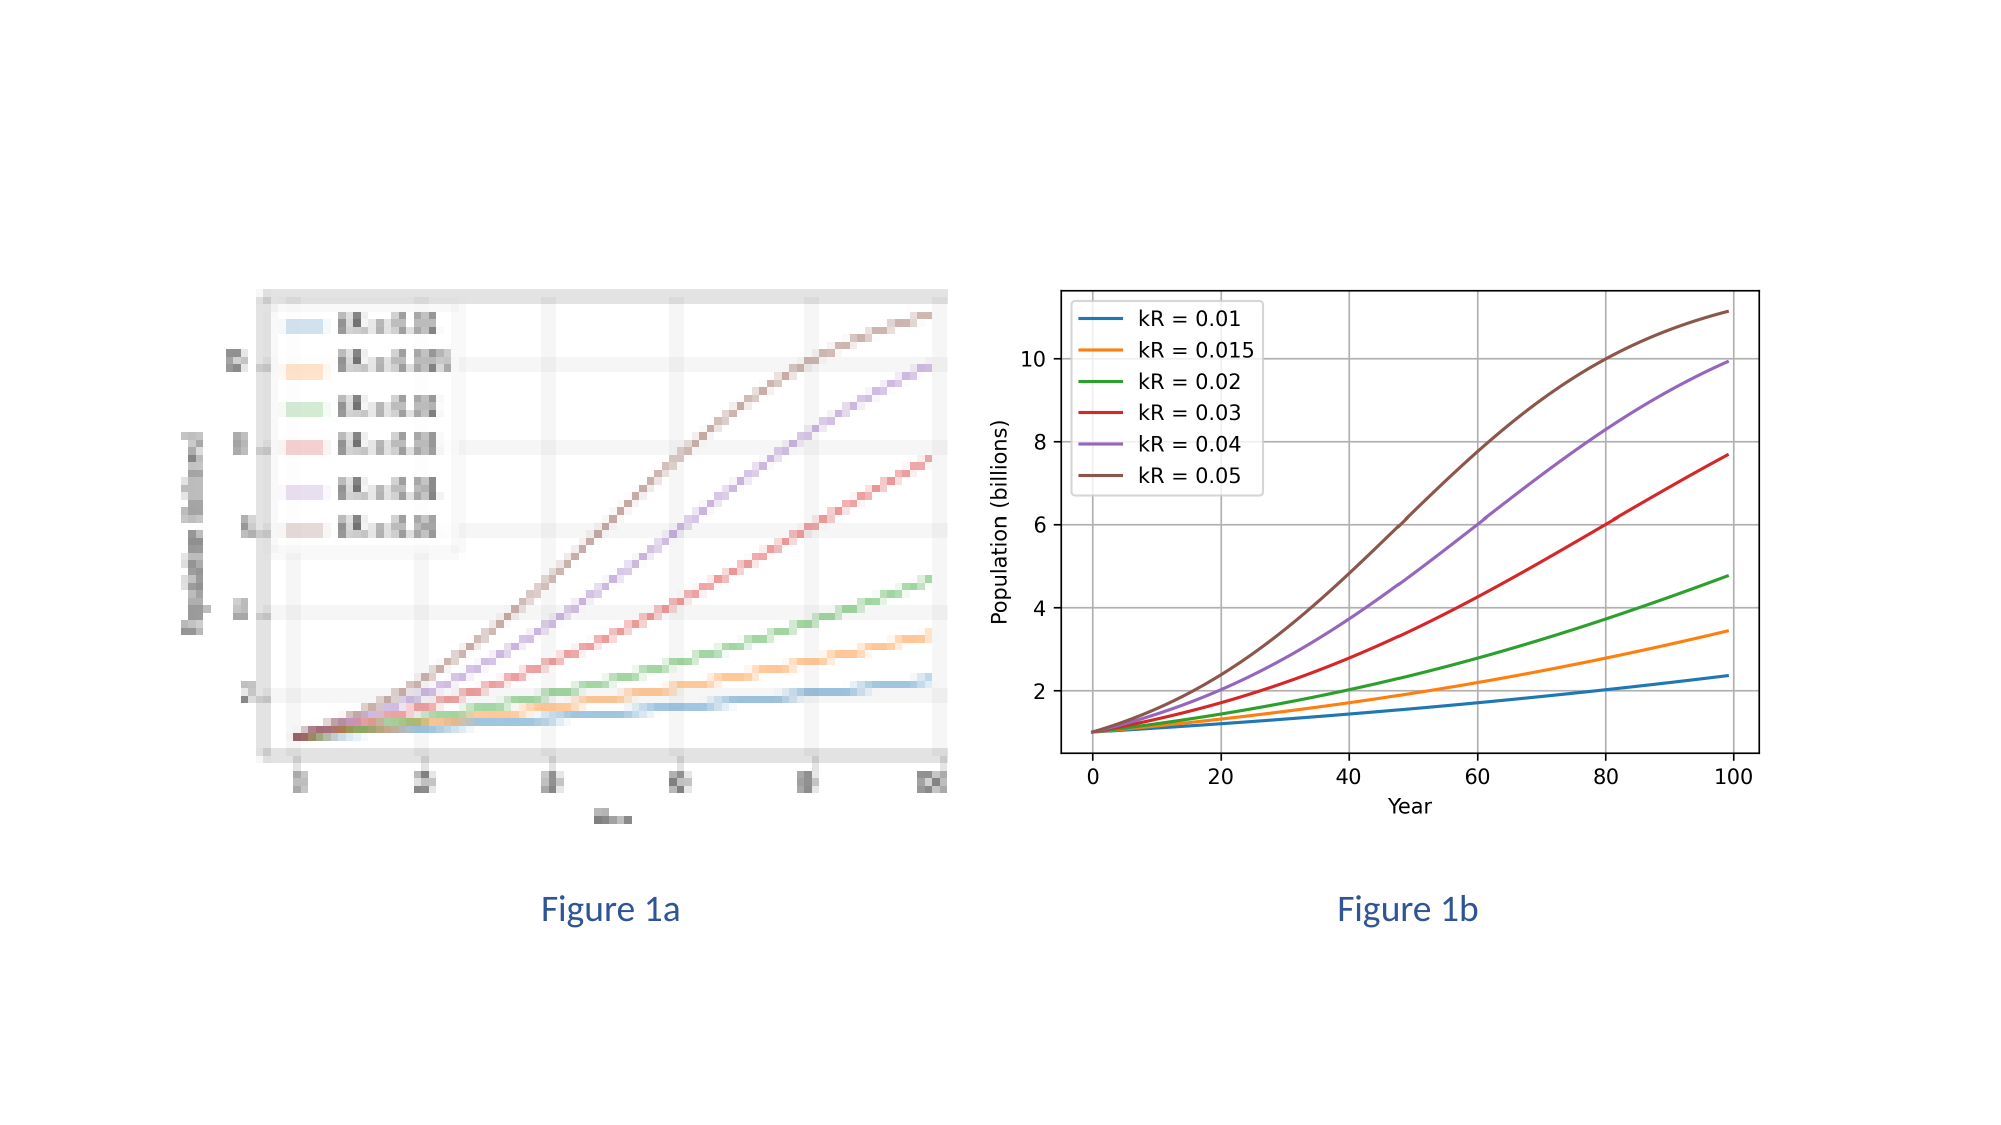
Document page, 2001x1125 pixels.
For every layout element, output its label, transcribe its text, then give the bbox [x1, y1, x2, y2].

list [151, 222, 1052, 824]
text_box Figure 1a [526, 876, 697, 937]
text_box Figure 1b [1322, 876, 1495, 937]
picture [948, 218, 1849, 824]
